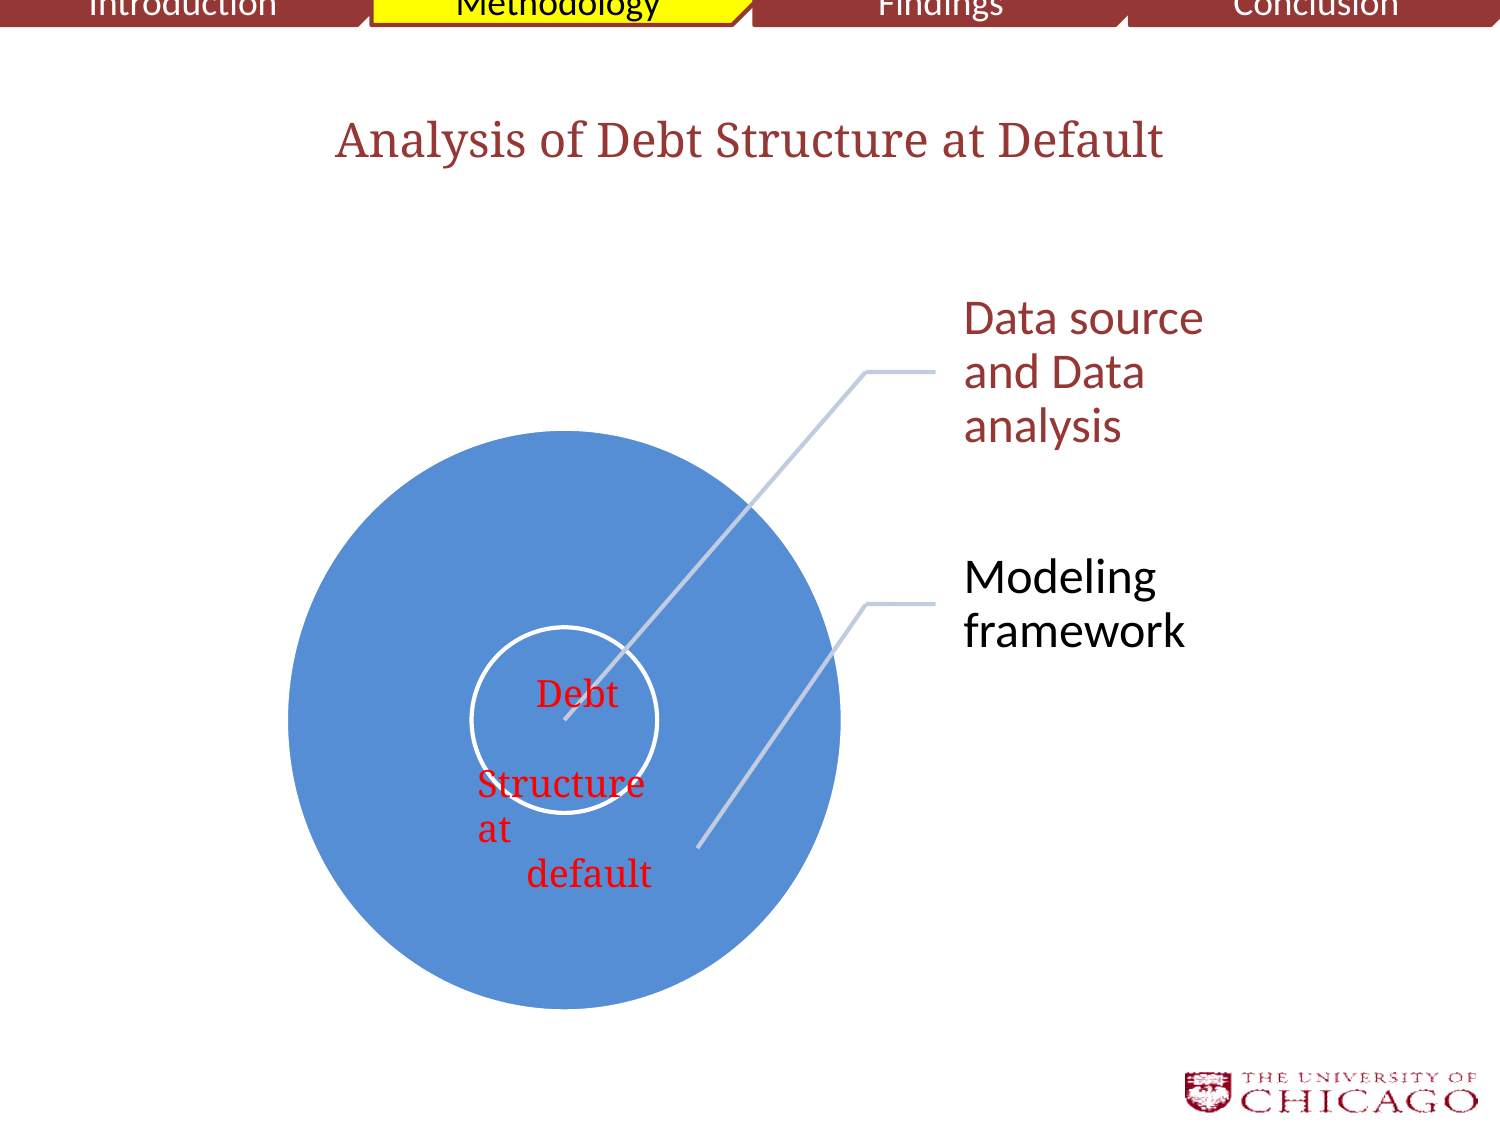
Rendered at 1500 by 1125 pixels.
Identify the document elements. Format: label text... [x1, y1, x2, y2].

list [74, 262, 1426, 1006]
text_box Conclusion [1127, 0, 1500, 28]
text_box Findings [752, 0, 1127, 28]
text_box Introduction [0, 0, 369, 28]
title Analysis of Debt Structure at Default [75, 45, 1425, 233]
picture [1185, 1071, 1478, 1114]
text_box Methodology [369, 0, 752, 28]
